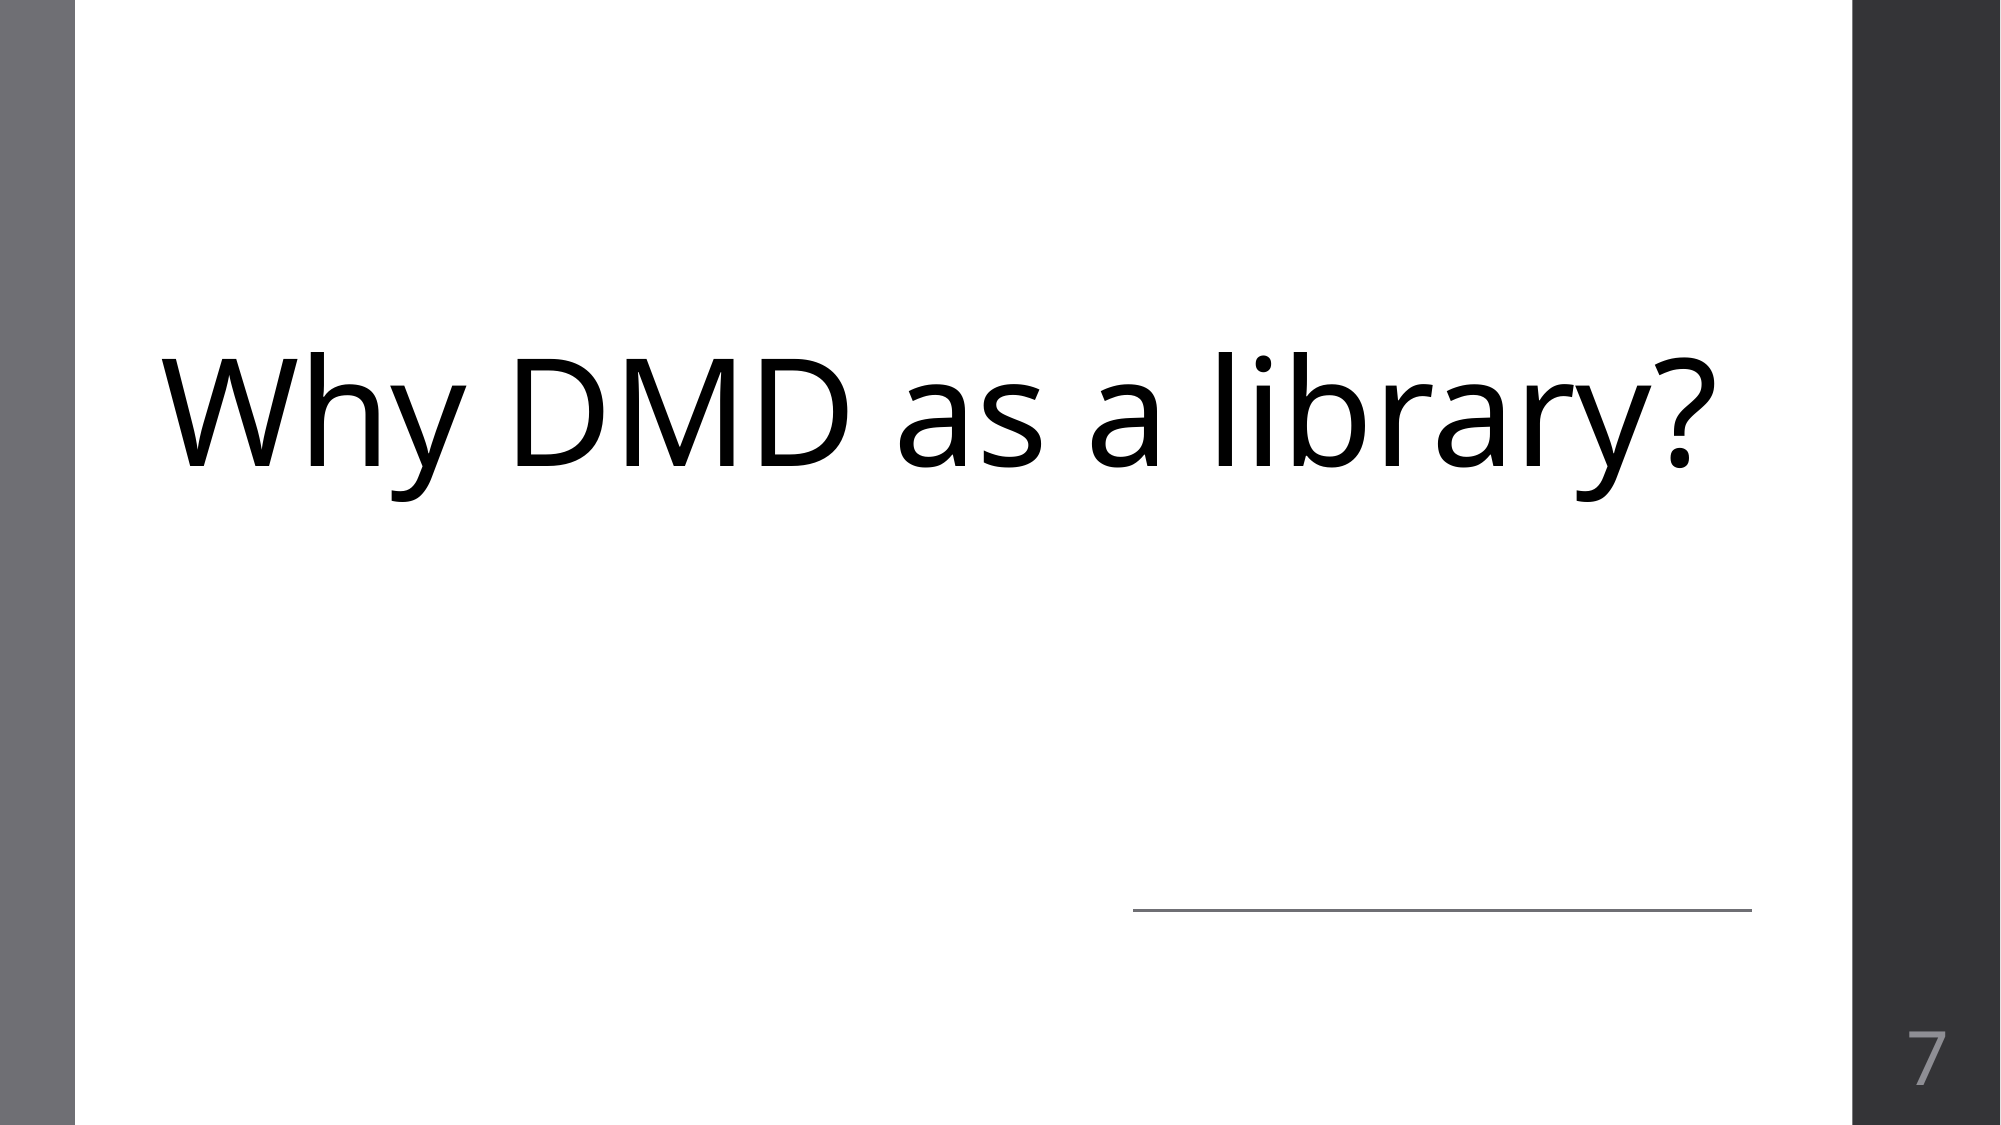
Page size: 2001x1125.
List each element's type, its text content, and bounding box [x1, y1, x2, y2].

title Why DMD as a library? [145, 124, 1805, 505]
slide_number 7 [1852, 1012, 2000, 1110]
